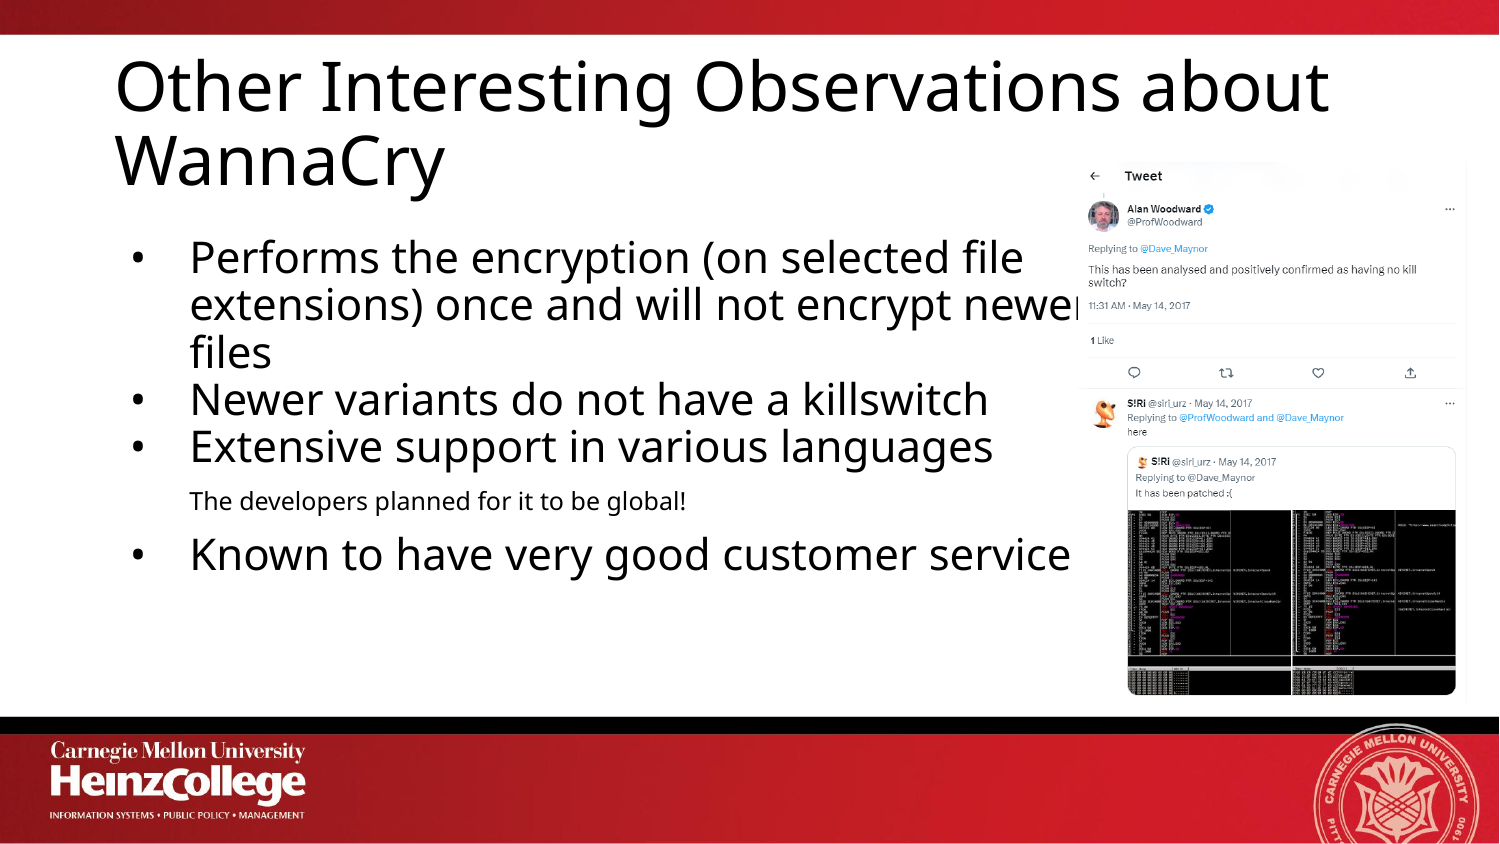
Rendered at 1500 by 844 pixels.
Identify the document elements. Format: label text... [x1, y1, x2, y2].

title Other Interesting Observations about WannaCry [103, 44, 1397, 208]
picture [0, 0, 1499, 844]
list Performs the encryption (on selected file extensions) once and will not encrypt newer files Newer variants do not have a killswitch Extensive support in various languages The developers planned for it to be global! Known to have very good customer service [103, 224, 1114, 760]
